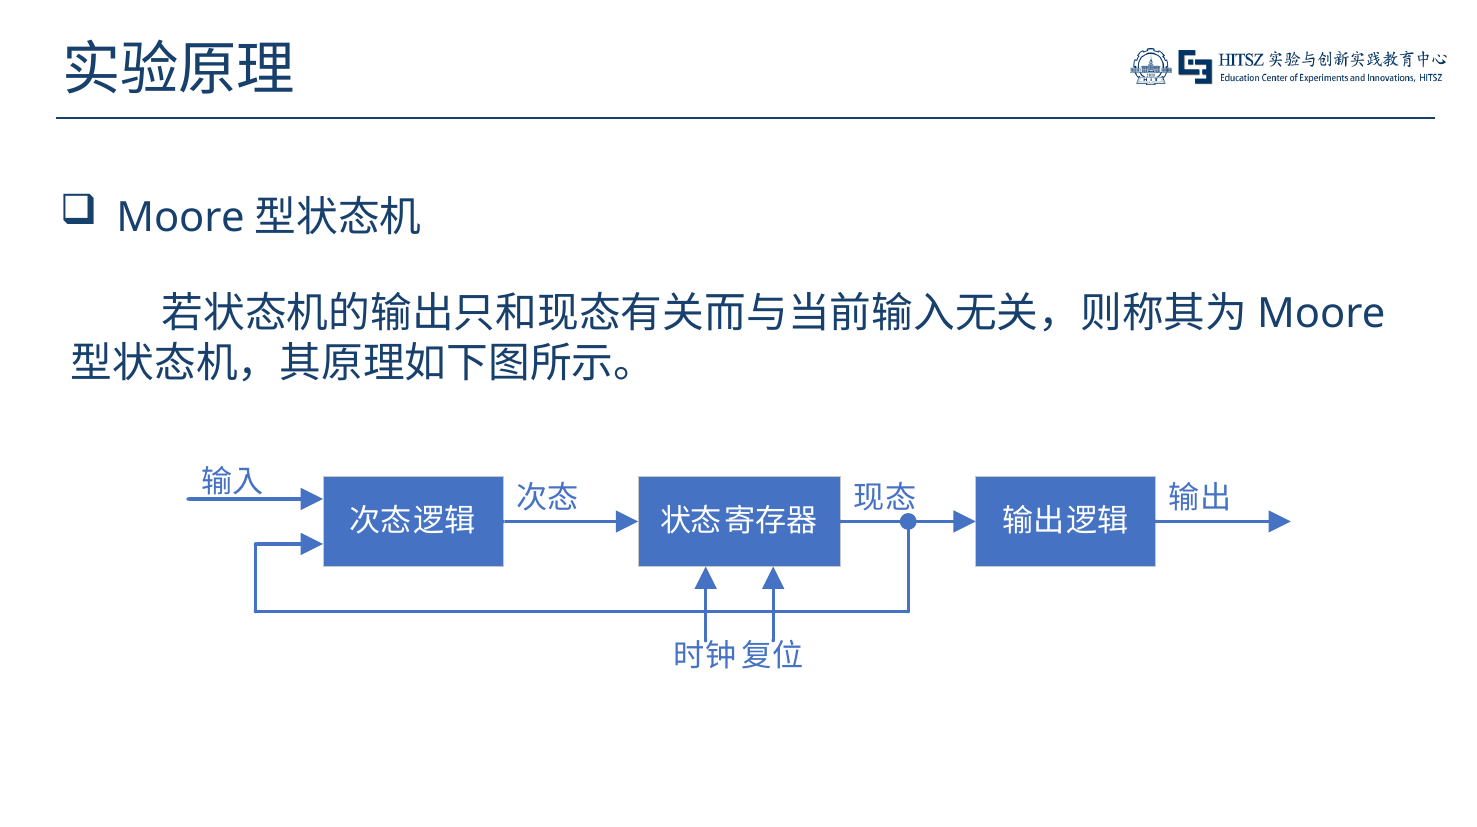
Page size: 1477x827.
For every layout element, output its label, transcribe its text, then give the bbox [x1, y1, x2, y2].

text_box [159, 460, 1315, 675]
text_box Moore型状态机 [45, 132, 784, 248]
text_box 若状态机的输出只和现态有关而与当前输入无关，则称其为Moore型状态机，其原理如下图所示。 [56, 278, 1436, 394]
picture [1128, 48, 1452, 85]
text_box 实验原理 [47, 23, 396, 109]
